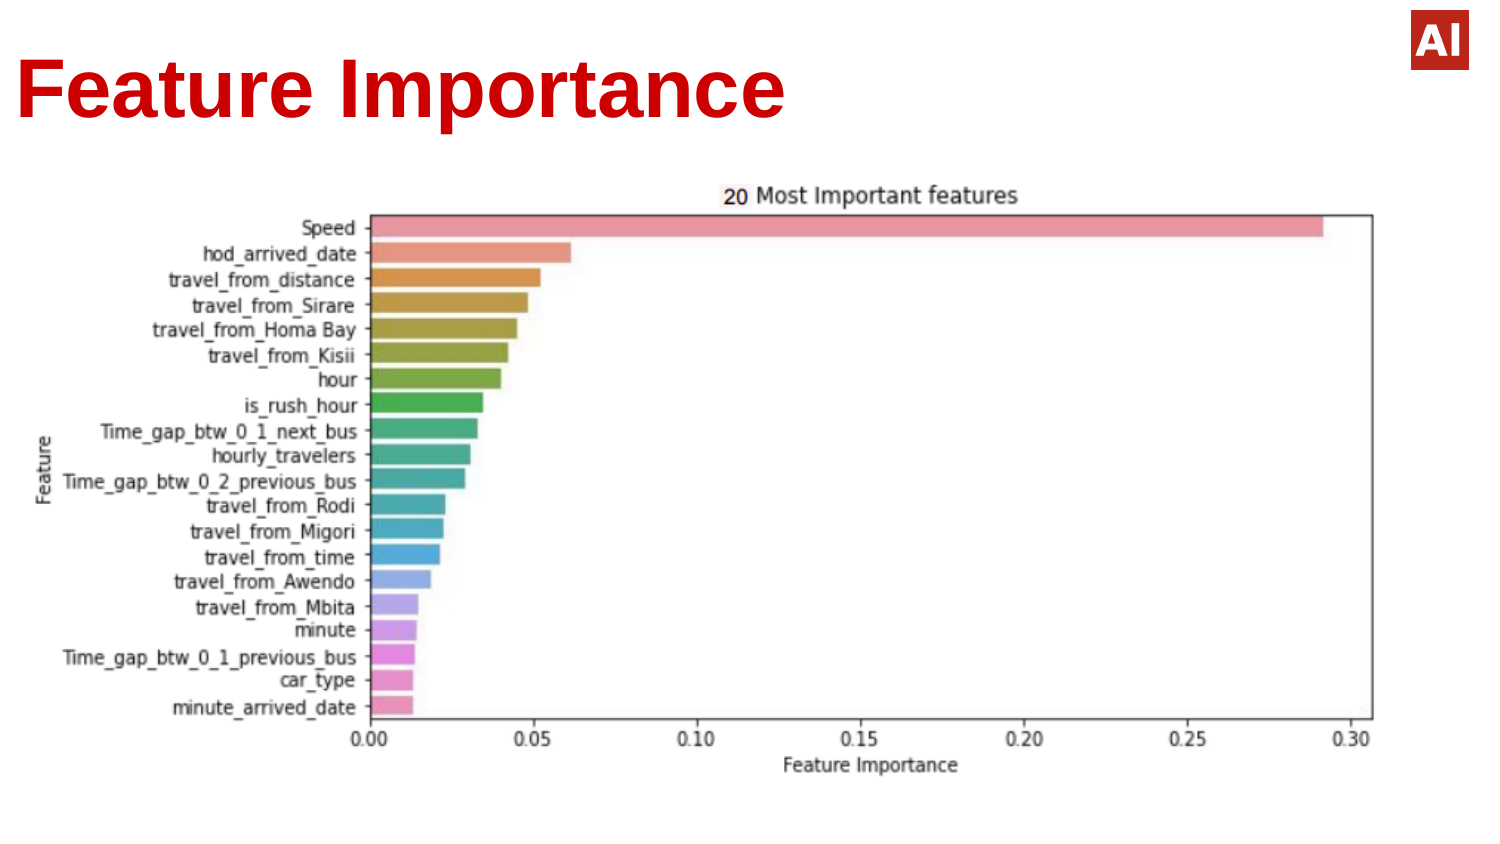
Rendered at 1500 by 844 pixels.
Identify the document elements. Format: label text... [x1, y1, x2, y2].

title Feature Importance [0, 60, 1317, 149]
picture [1411, 10, 1469, 70]
picture [0, 184, 1399, 781]
